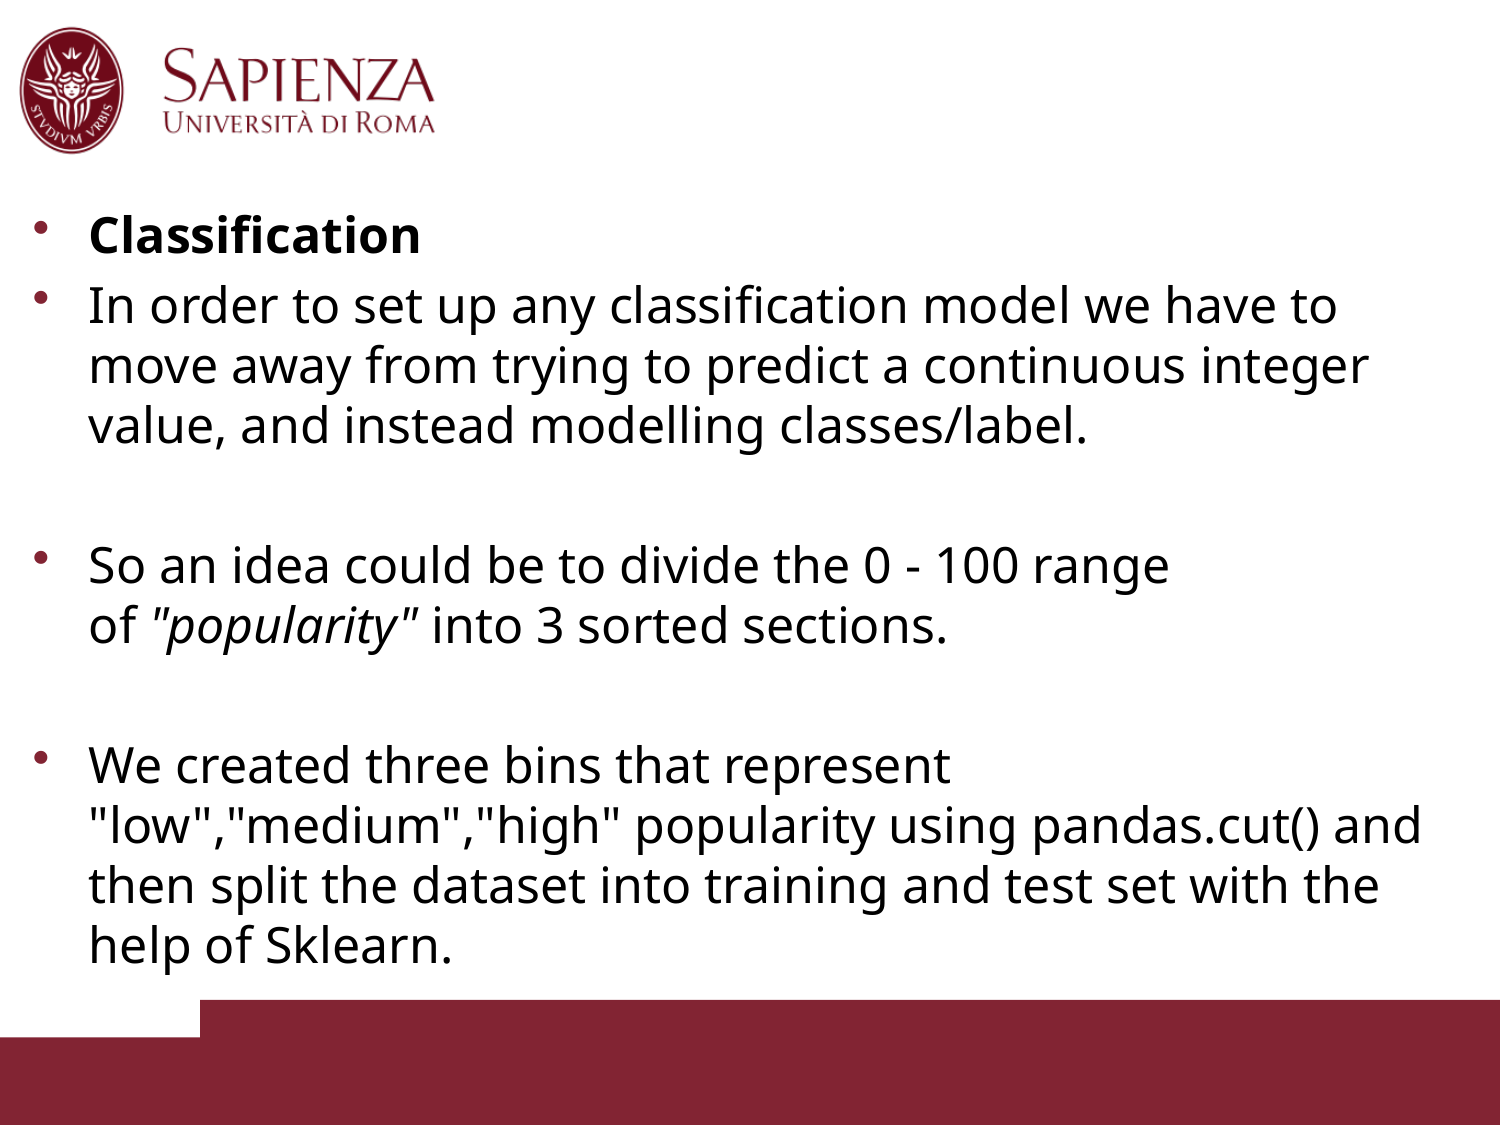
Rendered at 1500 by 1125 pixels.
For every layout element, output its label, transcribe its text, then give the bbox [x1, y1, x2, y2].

list Classification In order to set up any classification model we have to move away from trying to predict a continuous integer value, and instead modelling classes/label. So an idea could be to divide the 0 - 100 range of "popularity" into 3 sorted sections. We created three bins that represent "low","medium","high" popularity using pandas.cut() and then split the dataset into training and test set with the help of Sklearn. [17, 196, 1483, 1000]
